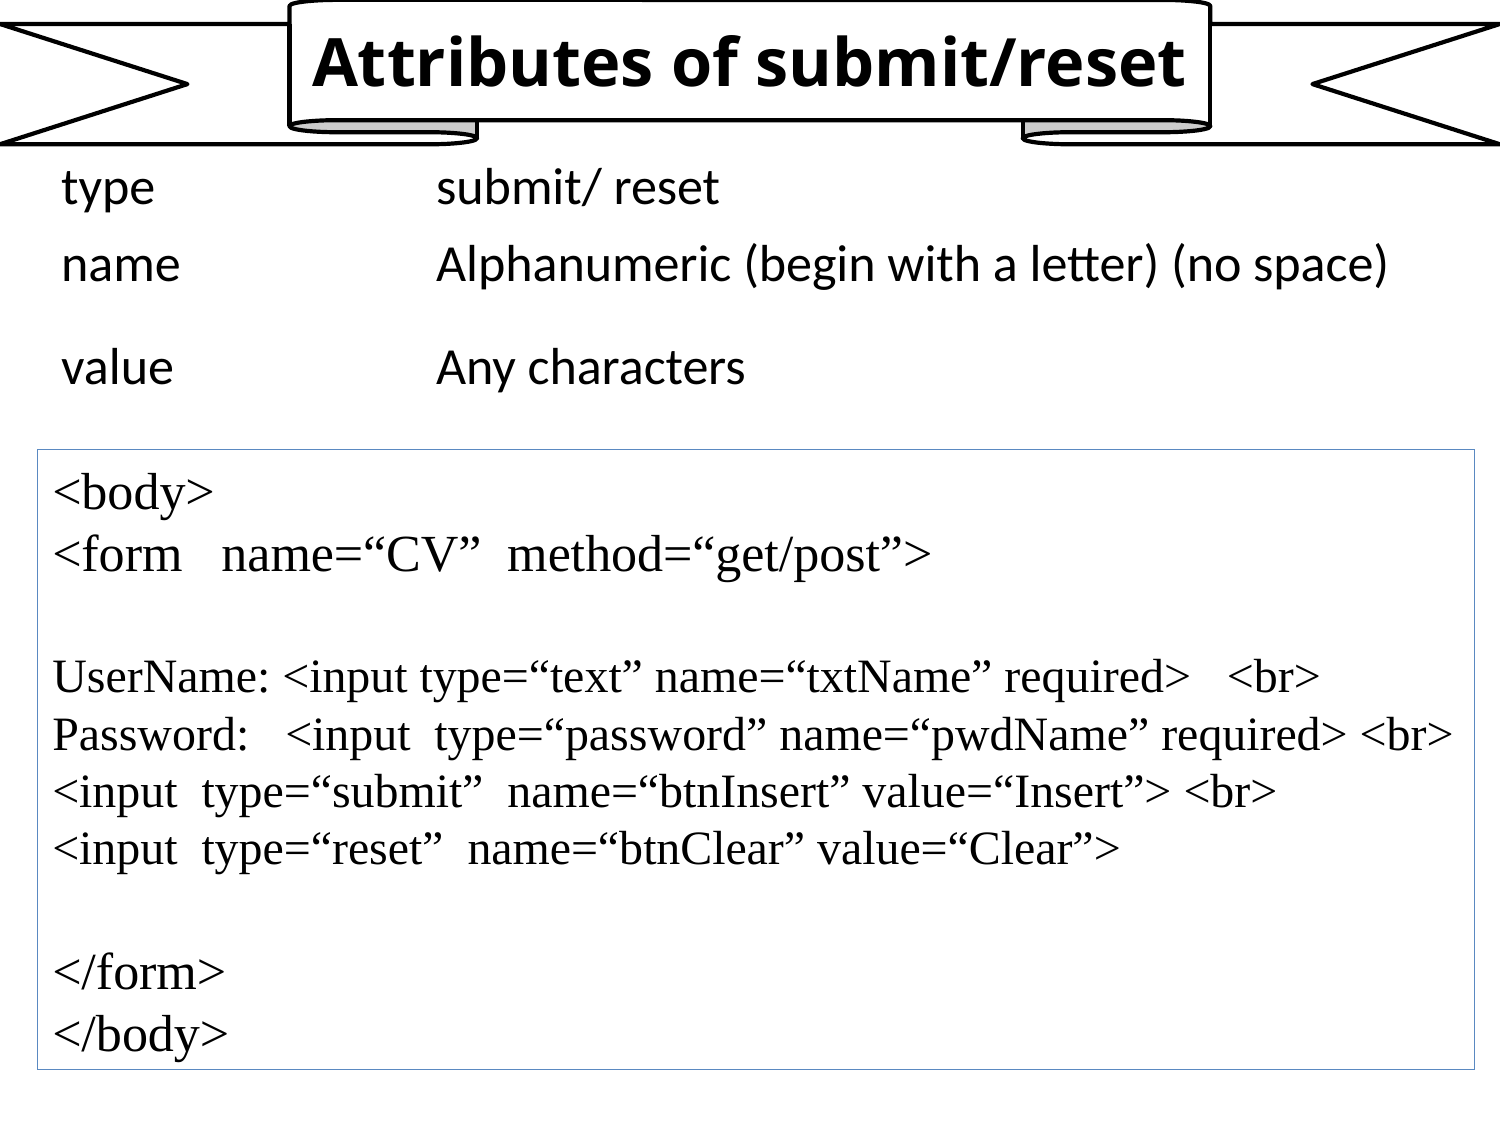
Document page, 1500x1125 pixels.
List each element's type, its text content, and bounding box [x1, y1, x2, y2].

table_cell value [50, 337, 425, 415]
table_cell Any characters [425, 337, 1425, 415]
text_box Attributes of submit/reset [0, 0, 1500, 147]
table_header submit/ reset [425, 158, 1425, 235]
table_header type [50, 158, 425, 235]
text_box <body> <form name=“CV” method=“get/post”> UserName: <input type=“text” name=“txtName” required> <br> Password: <input type=“password” name=“pwdName” required> <br> <input type=“submit” name=“btnInsert” value=“Insert”> <br> <input type=“reset” name=“btnClear” value=“Clear”> </form> </body> [37, 449, 1475, 1070]
table_cell name [50, 235, 425, 337]
table_cell Alphanumeric (begin with a letter) (no space) [425, 235, 1425, 337]
